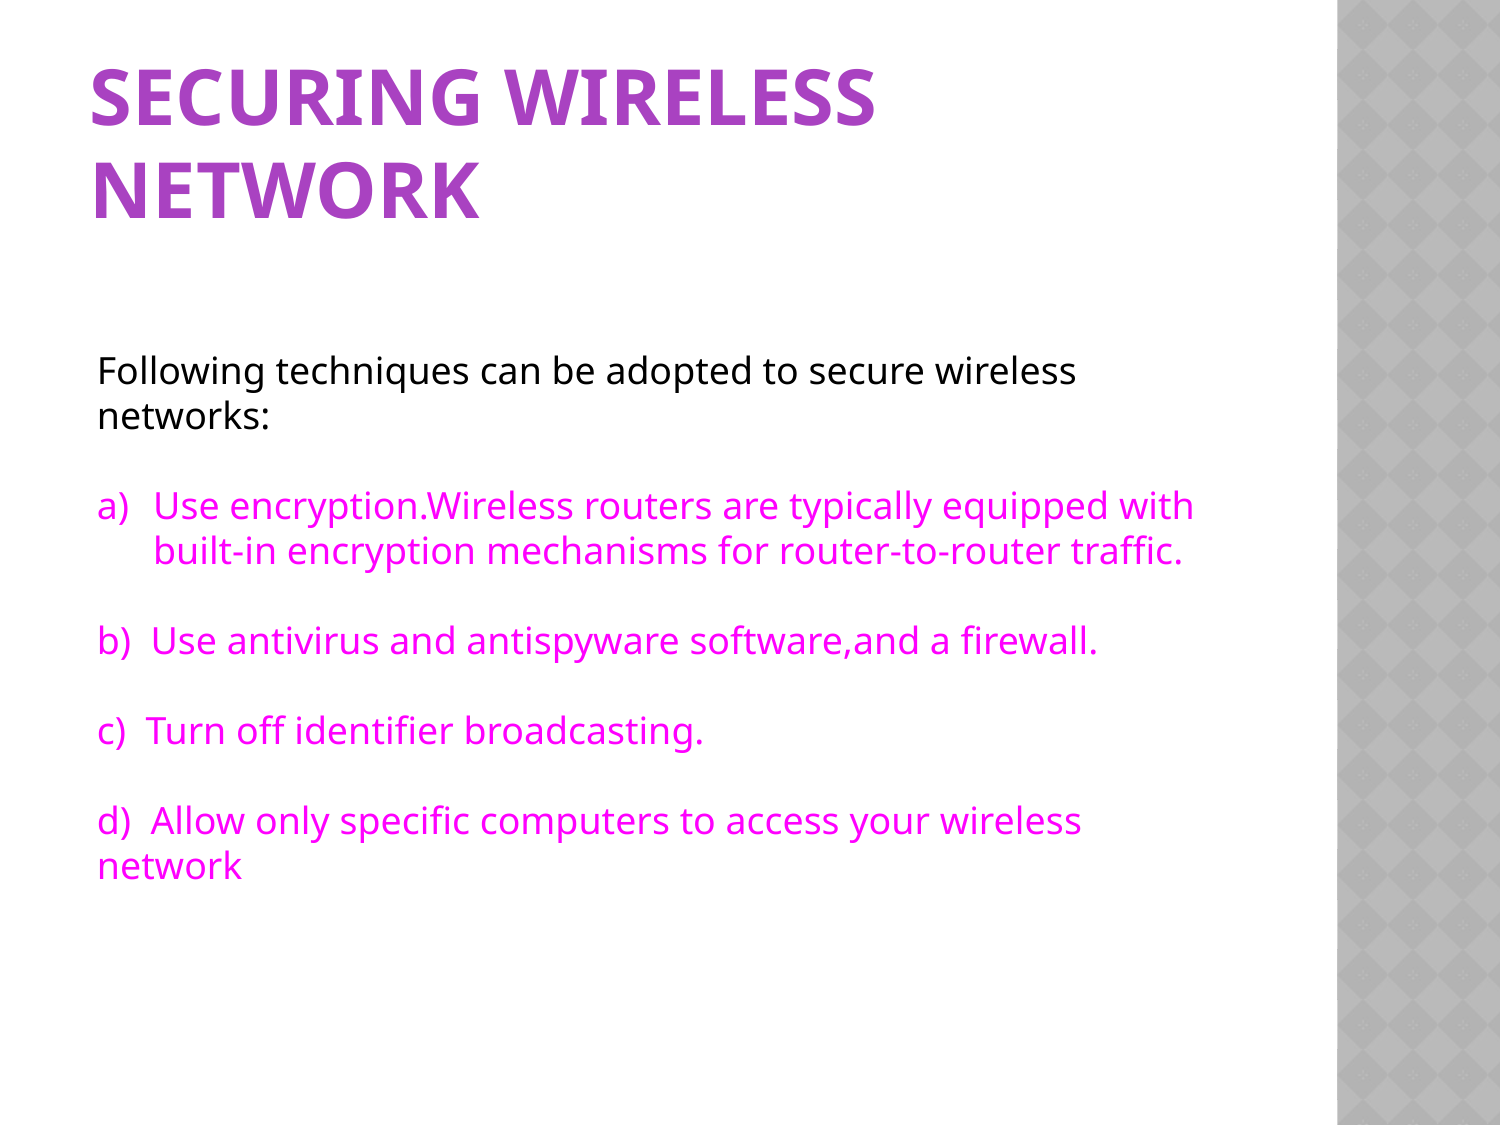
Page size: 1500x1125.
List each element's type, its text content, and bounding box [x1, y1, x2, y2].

text_box Following techniques can be adopted to secure wireless networks: Use encryption.Wireless routers are typically equipped with built-in encryption mechanisms for router-to-router traffic. b) Use antivirus and antispyware software,and a firewall. c) Turn off identifier broadcasting. d) Allow only specific computers to access your wireless network [82, 339, 1243, 895]
title SECURING WIRELESS NETWORK [82, 46, 1270, 235]
